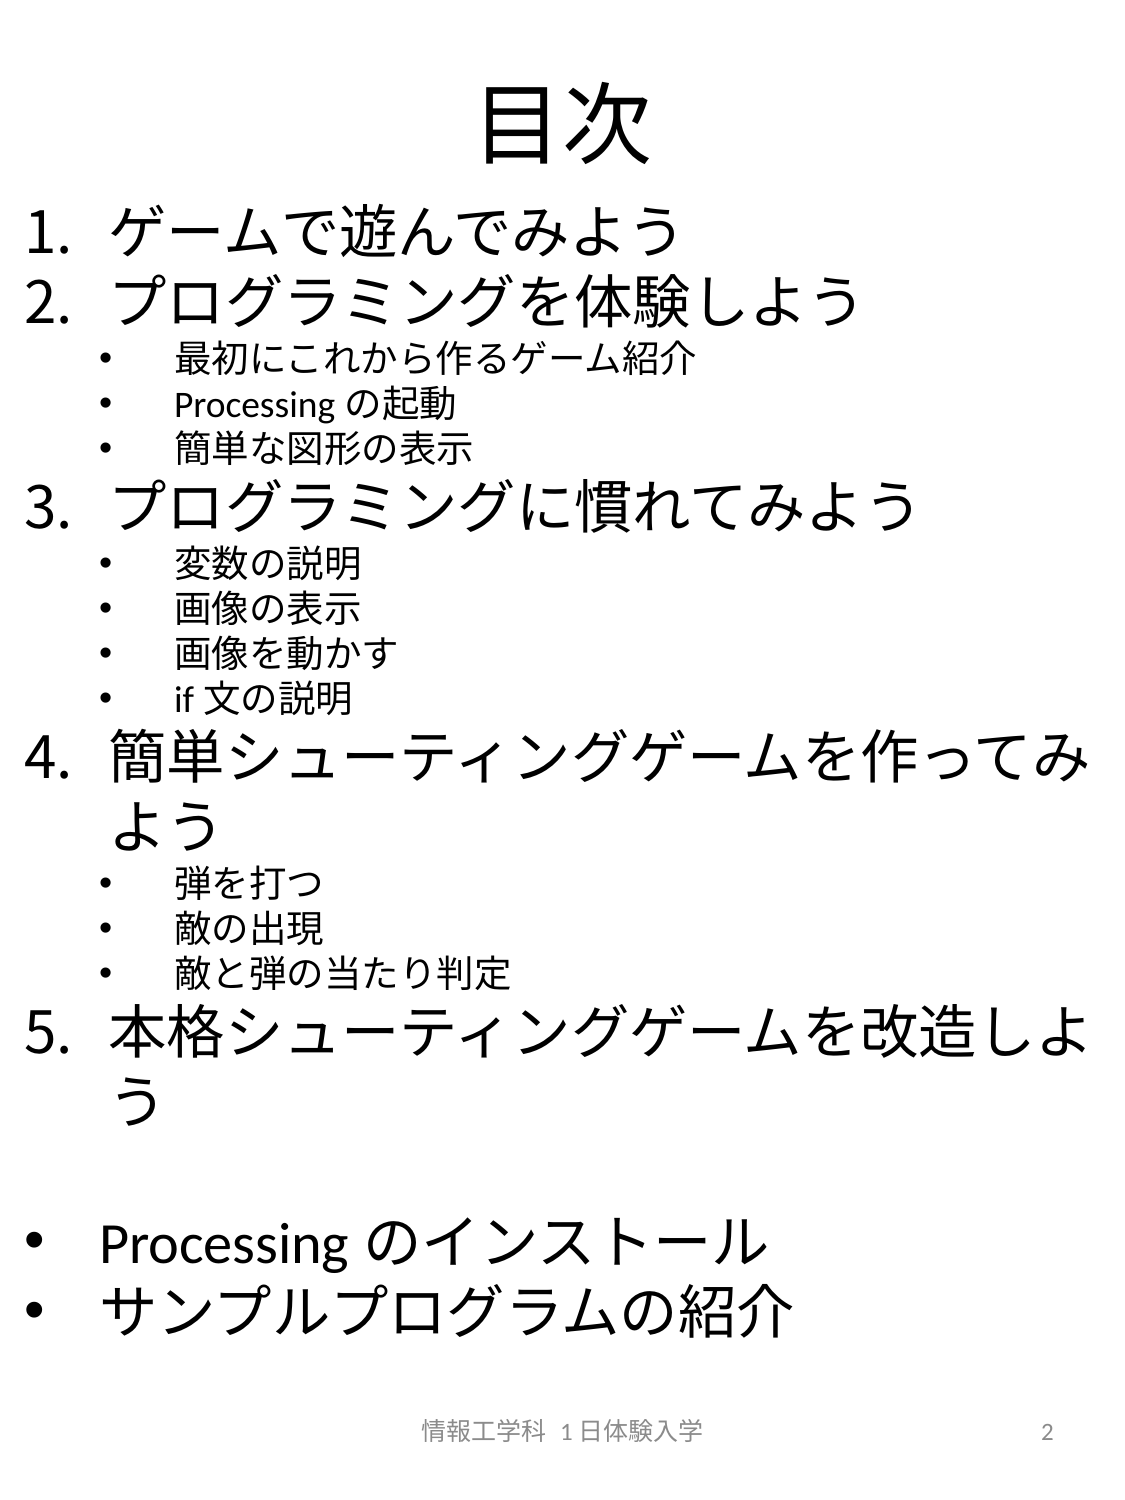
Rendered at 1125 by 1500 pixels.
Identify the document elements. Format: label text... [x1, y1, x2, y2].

slide_number 2 [806, 1422, 1069, 1471]
text_box ゲームで遊んでみよう プログラミングを体験しよう 最初にこれから作るゲーム紹介 Processingの起動 簡単な図形の表示 プログラミングに慣れてみよう 変数の説明 画像の表示 画像を動かす if文の説明 簡単シューティングゲームを作ってみよう 弾を打つ 敵の出現 敵と弾の当たり判定 本格シューティングゲームを改造しよう Processingのインストール サンプルプログラムの紹介 [9, 187, 1125, 1422]
title 目次 [56, 60, 1069, 184]
footer 情報工学科 1日体験入学 [384, 1422, 741, 1471]
